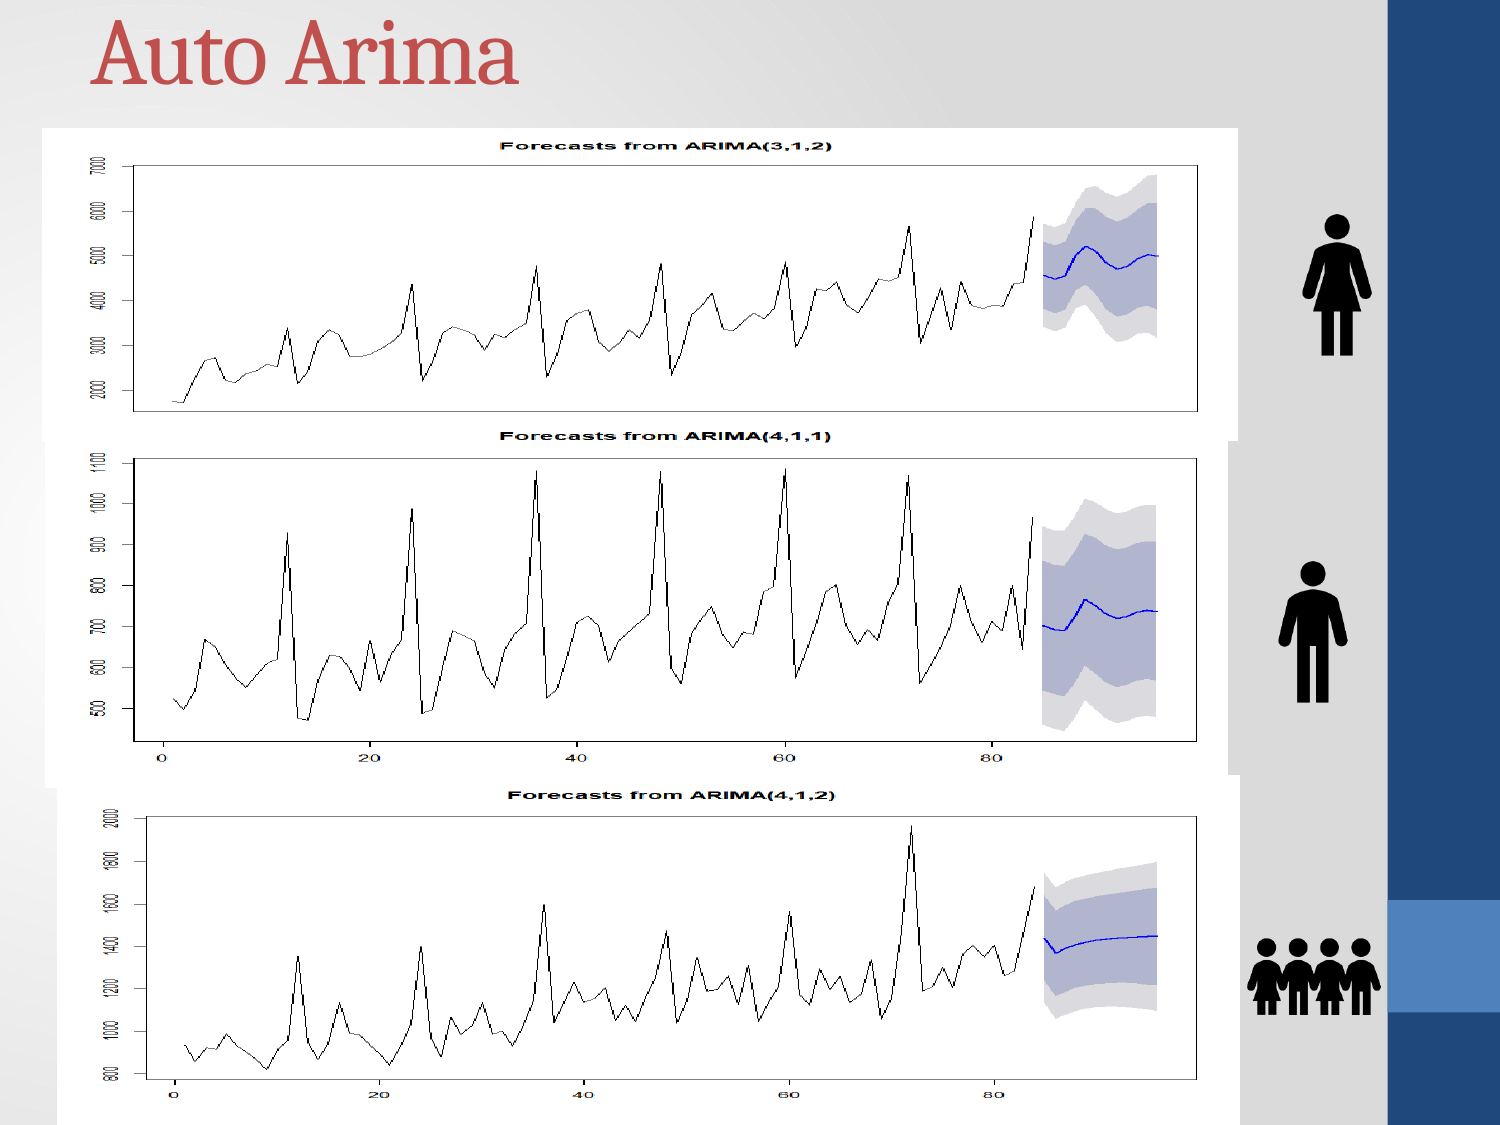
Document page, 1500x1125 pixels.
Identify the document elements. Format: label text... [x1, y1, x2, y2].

picture [1236, 555, 1388, 707]
picture [44, 411, 1388, 1125]
title Auto Arima [75, 18, 1325, 74]
picture [1261, 208, 1413, 360]
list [41, 127, 1239, 442]
